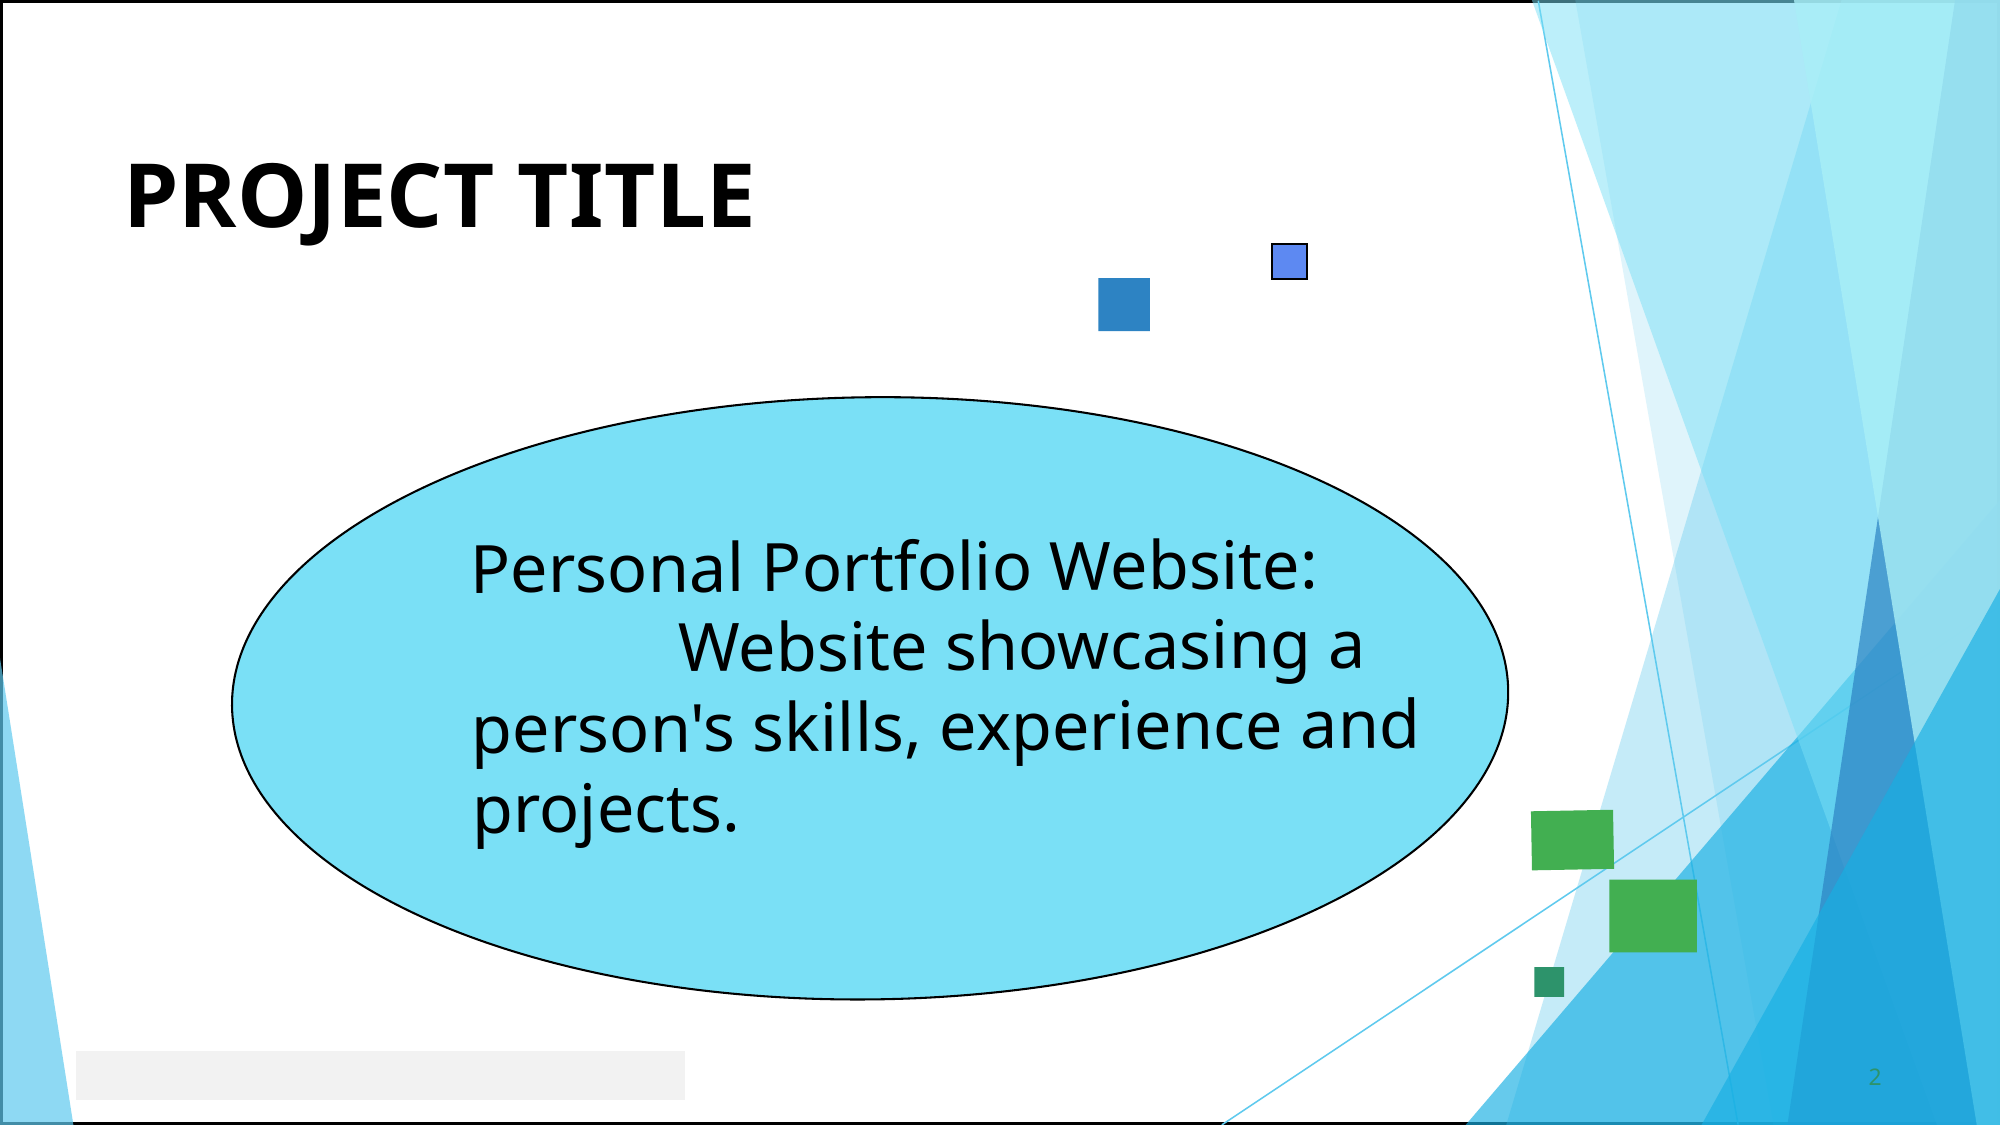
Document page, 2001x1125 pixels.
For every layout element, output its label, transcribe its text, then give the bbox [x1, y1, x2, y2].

text_box Personal Portfolio Website: Website showcasing a person's skills, experience and projects. [454, 513, 1221, 854]
title PROJECT TITLE [120, 135, 764, 328]
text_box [76, 1051, 685, 1100]
text_box [0, 0, 1221, 1125]
text_box [0, 658, 74, 1125]
text_box [1098, 278, 1150, 332]
text_box [232, 397, 1221, 1000]
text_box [1221, 0, 2000, 1125]
